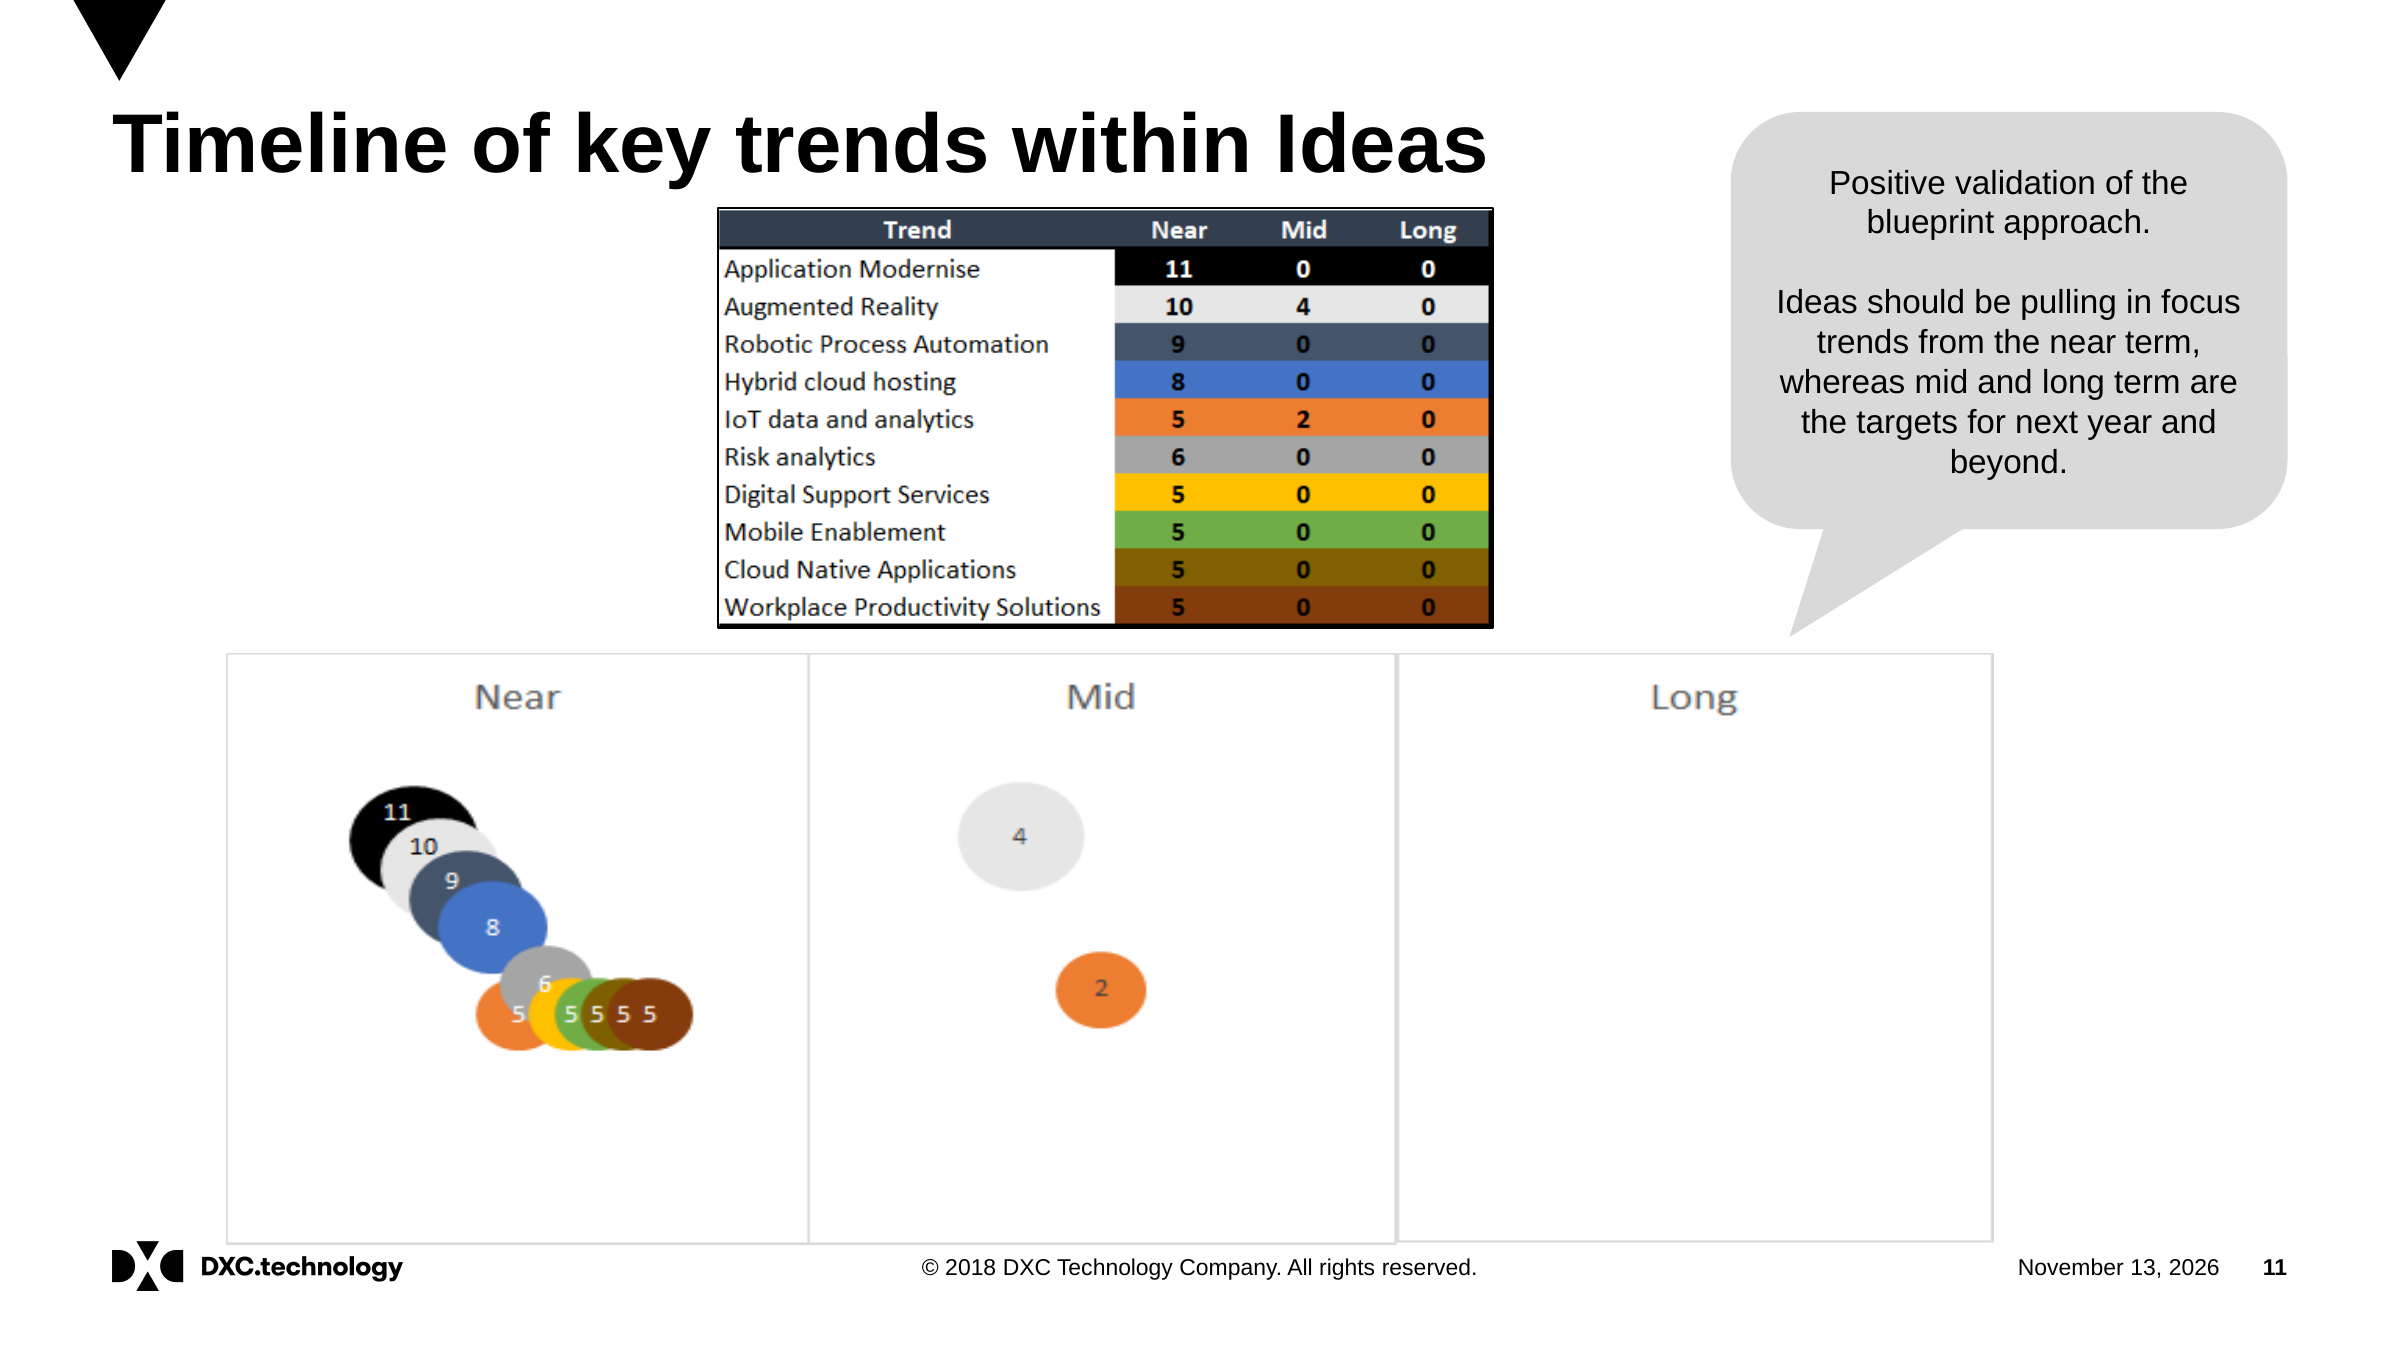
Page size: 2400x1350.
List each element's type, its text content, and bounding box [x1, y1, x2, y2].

text_box Positive validation of the blueprint approach. Ideas should be pulling in focus trends from the near term, whereas mid and long term are the targets for next year and beyond. [1730, 111, 2288, 638]
picture [718, 209, 1492, 627]
title Timeline of key trends within Ideas [112, 104, 2288, 338]
picture [226, 653, 1994, 1246]
